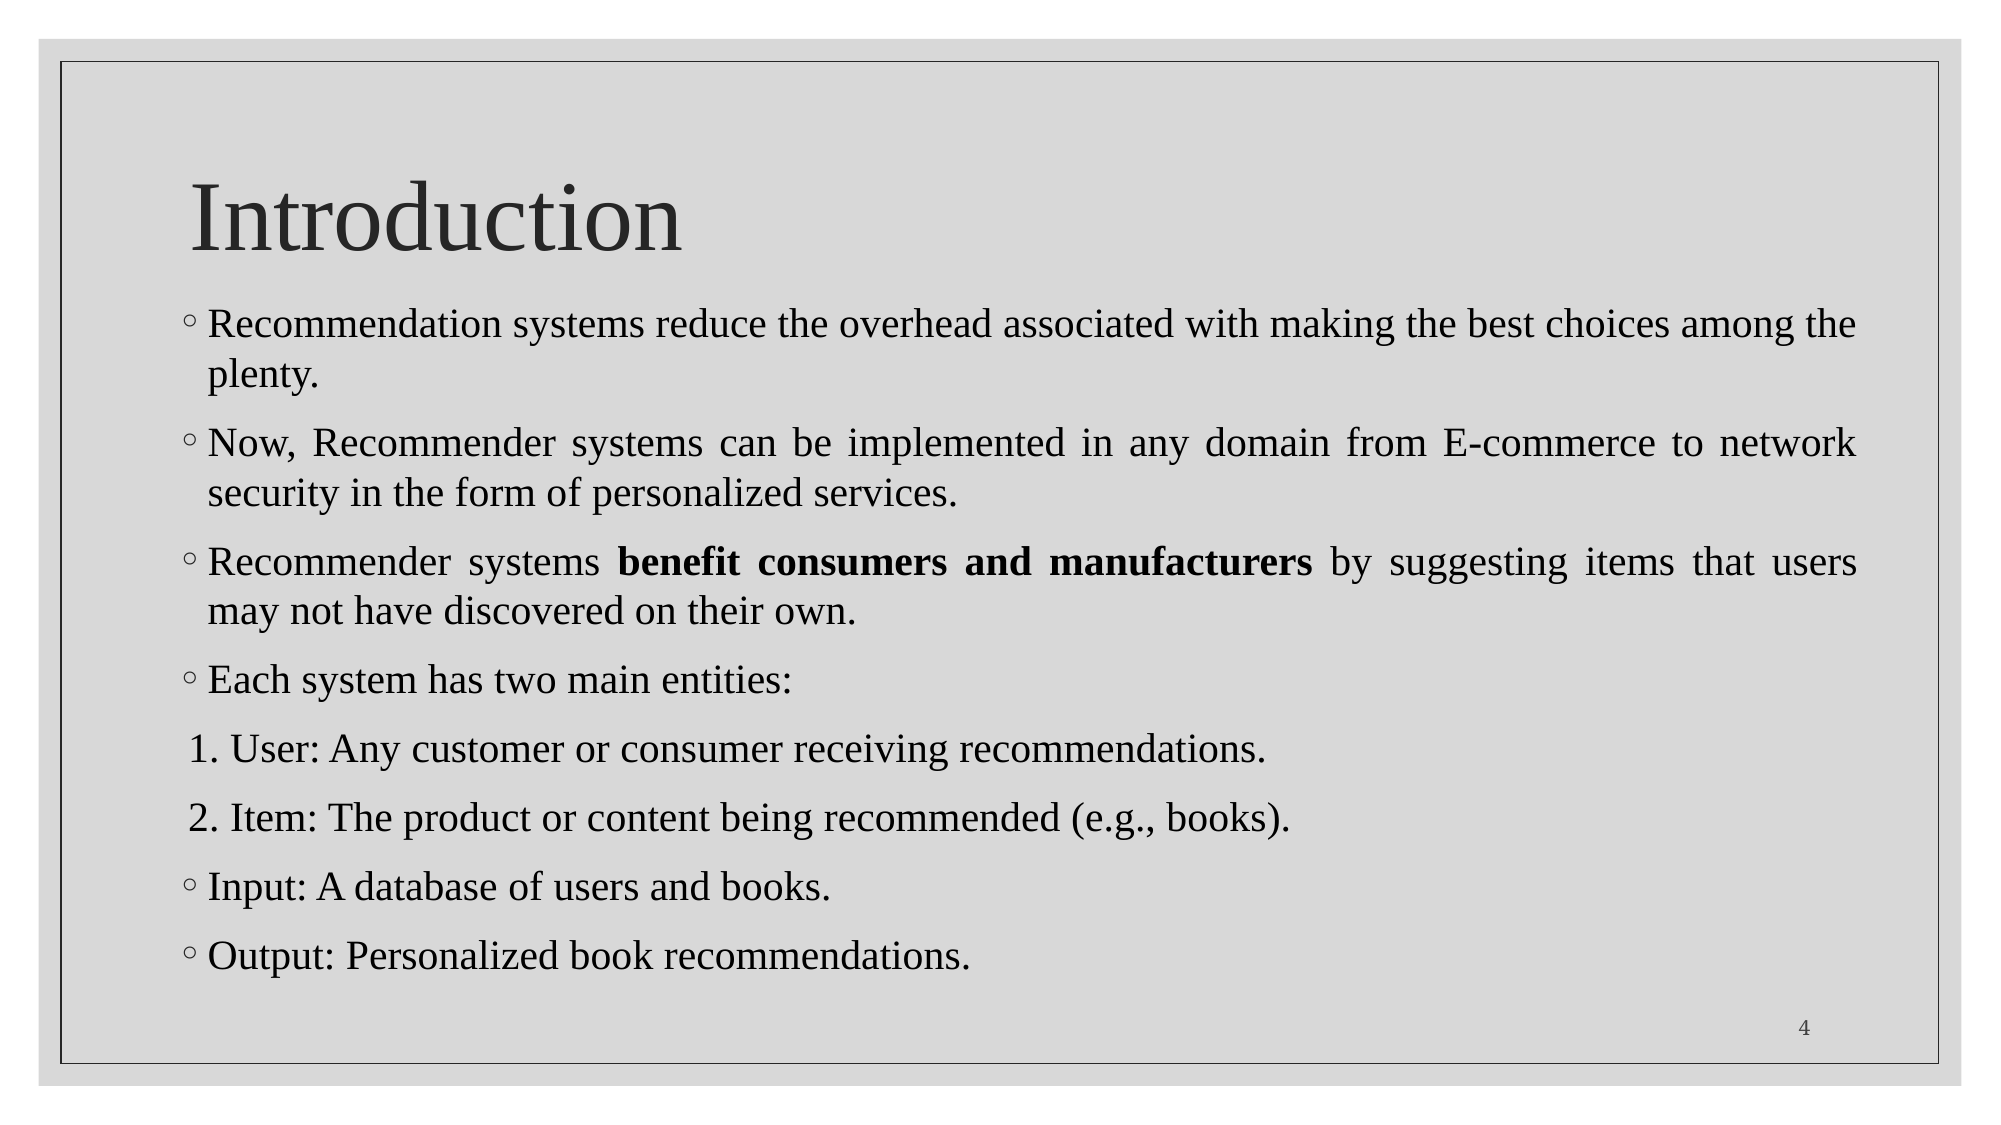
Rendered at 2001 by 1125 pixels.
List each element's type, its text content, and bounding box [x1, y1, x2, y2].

slide_number 4 [1687, 990, 1825, 1050]
list Recommendation systems reduce the overhead associated with making the best choices among the plenty. Now, Recommender systems can be implemented in any domain from E-commerce to network security in the form of personalized services. Recommender systems benefit consumers and manufacturers by suggesting items that users may not have discovered on their own. Each system has two main entities: 1. User: Any customer or consumer receiving recommendations. 2. Item: The product or content being recommended (e.g., books). Input: A database of users and books. Output: Personalized book recommendations. [162, 287, 1874, 990]
title Introduction [174, 105, 1825, 287]
